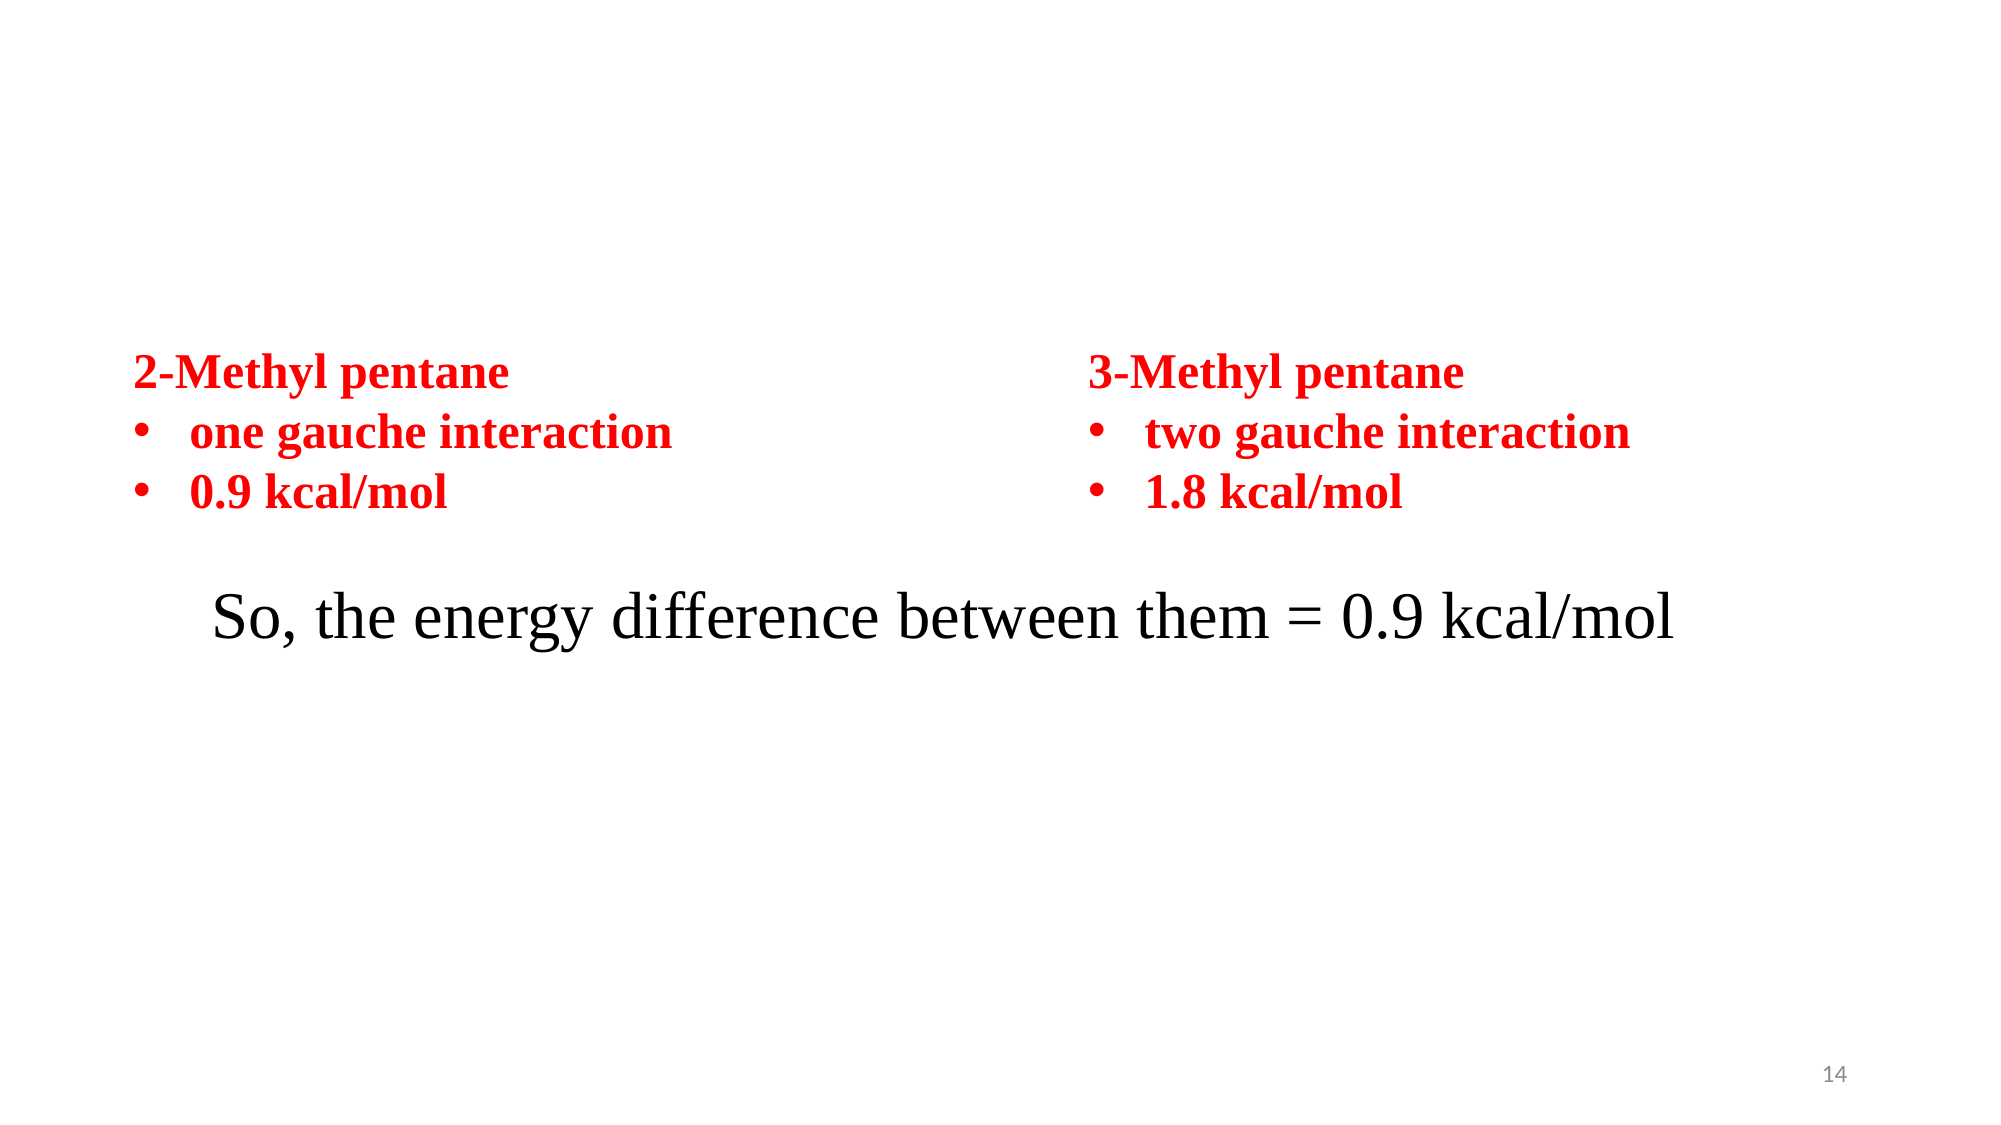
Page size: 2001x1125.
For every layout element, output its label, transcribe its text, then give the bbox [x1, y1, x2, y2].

text_box So, the energy difference between them = 0.9 kcal/mol [196, 564, 1769, 740]
text_box 2-Methyl pentane one gauche interaction 0.9 kcal/mol [118, 331, 955, 527]
slide_number 14 [1412, 1042, 1863, 1103]
text_box 3-Methyl pentane two gauche interaction 1.8 kcal/mol [1073, 331, 1910, 527]
